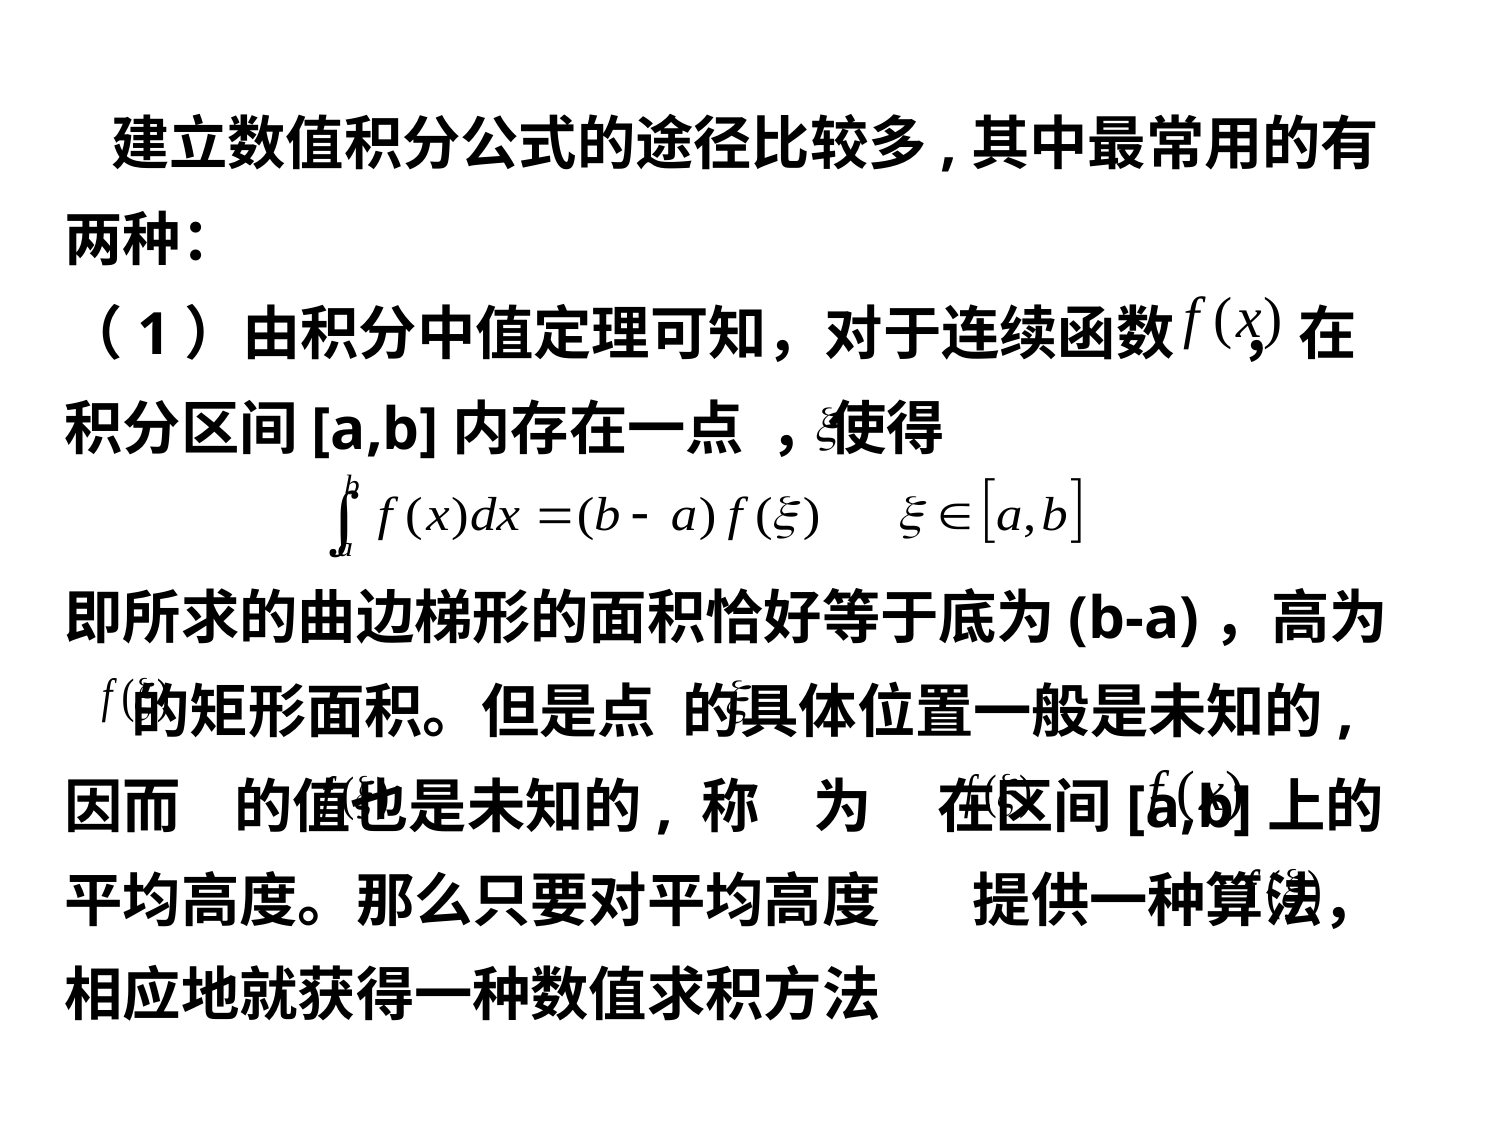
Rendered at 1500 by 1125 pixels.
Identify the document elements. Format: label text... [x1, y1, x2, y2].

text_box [307, 766, 396, 831]
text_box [809, 397, 850, 463]
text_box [1163, 284, 1294, 362]
text_box 建立数值积分公式的途径比较多,其中最常用的有两种： （1）由积分中值定理可知，对于连续函数 ，在积分区间[a,b]内存在一点 ，使得 即所求的曲边梯形的面积恰好等于底为(b-a)，高为 的矩形面积。但是点 的具体位置一般是未知的, 因而 的值也是未知的, 称 为 在区间[a,b]上的平均高度。那么只要对平均高度 提供一种算法，相应地就获得一种数值求积方法 [50, 62, 1425, 1035]
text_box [950, 764, 1039, 829]
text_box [88, 668, 176, 734]
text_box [719, 670, 761, 736]
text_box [705, 409, 724, 439]
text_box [312, 462, 1088, 566]
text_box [1128, 758, 1256, 835]
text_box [1228, 857, 1329, 932]
